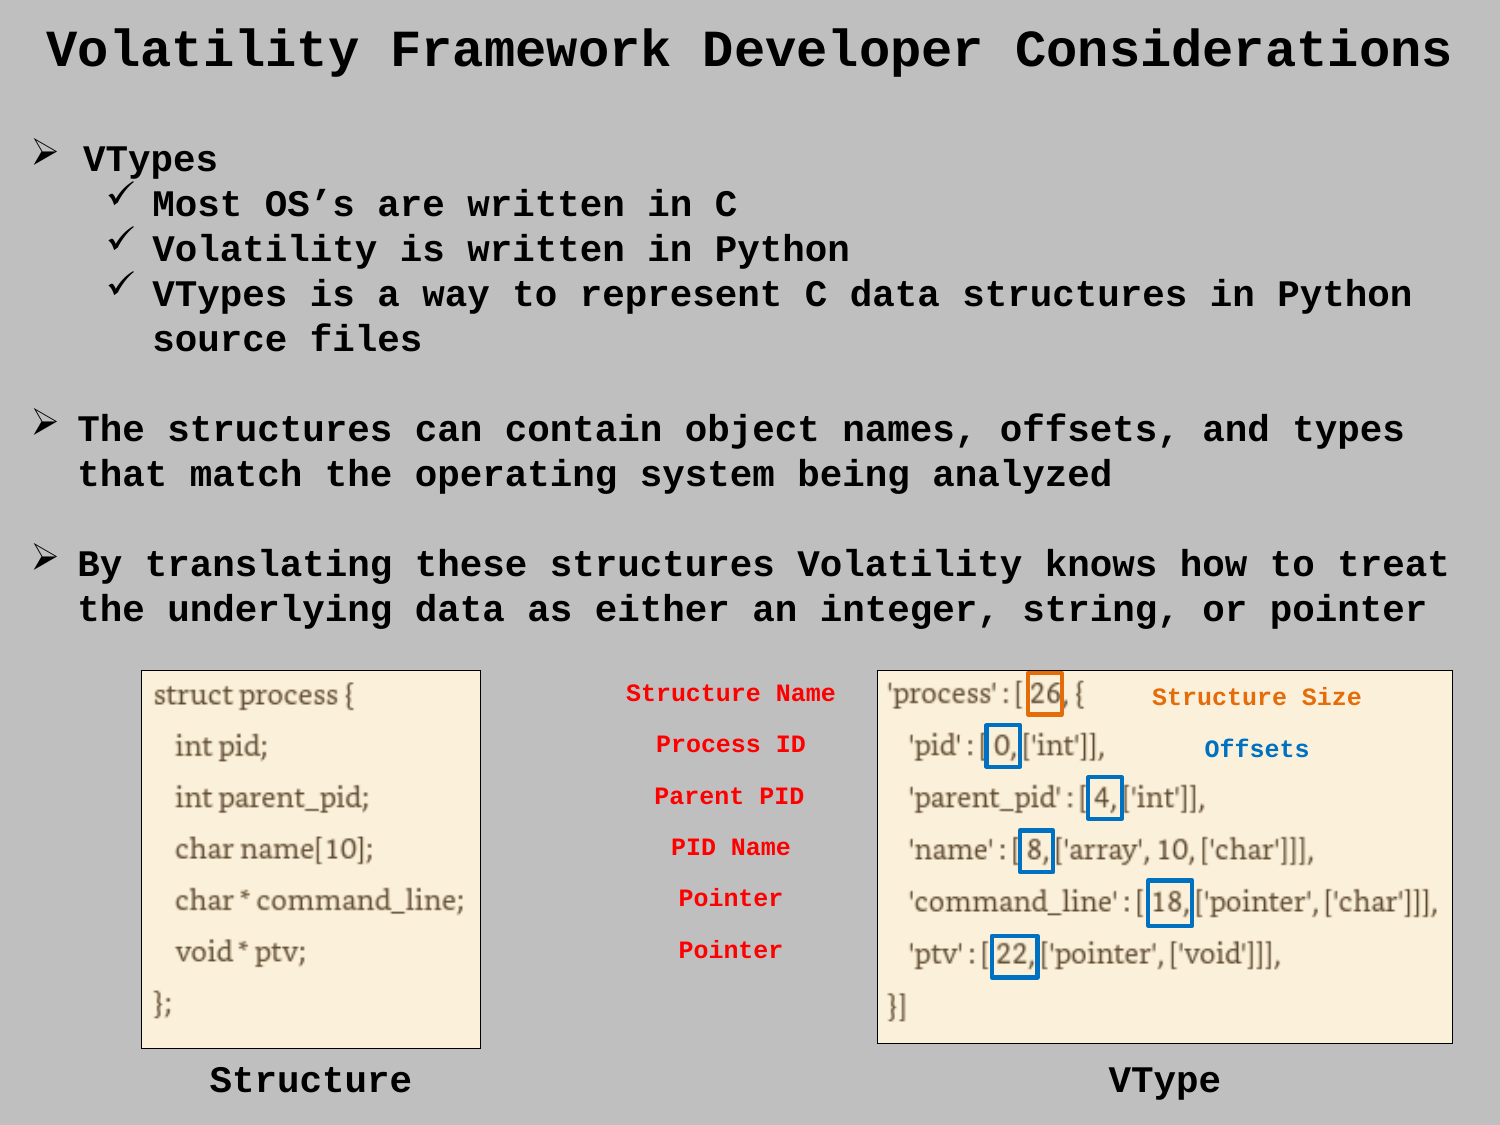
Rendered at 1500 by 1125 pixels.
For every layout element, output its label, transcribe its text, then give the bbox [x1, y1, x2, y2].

picture [876, 669, 1454, 1044]
text_box VType [1093, 1052, 1237, 1108]
text_box Structure Name [611, 669, 852, 714]
text_box Process ID [641, 720, 822, 765]
text_box Pointer [663, 925, 799, 971]
text_box PID Name [656, 823, 807, 869]
text_box Structure [194, 1057, 427, 1108]
text_box Pointer [663, 874, 799, 920]
text_box Volatility Framework Developer Considerations [7, 14, 1492, 78]
picture [141, 669, 481, 1049]
text_box VTypes Most OS’s are written in C Volatility is written in Python VTypes is a way to represent C data structures in Python source files The structures can contain object names, offsets, and types that match the operating system being analyzed By translating these structures Volatility knows how to treat the underlying data as either an integer, string, or pointer [15, 126, 1485, 647]
text_box Parent PID [639, 772, 820, 817]
